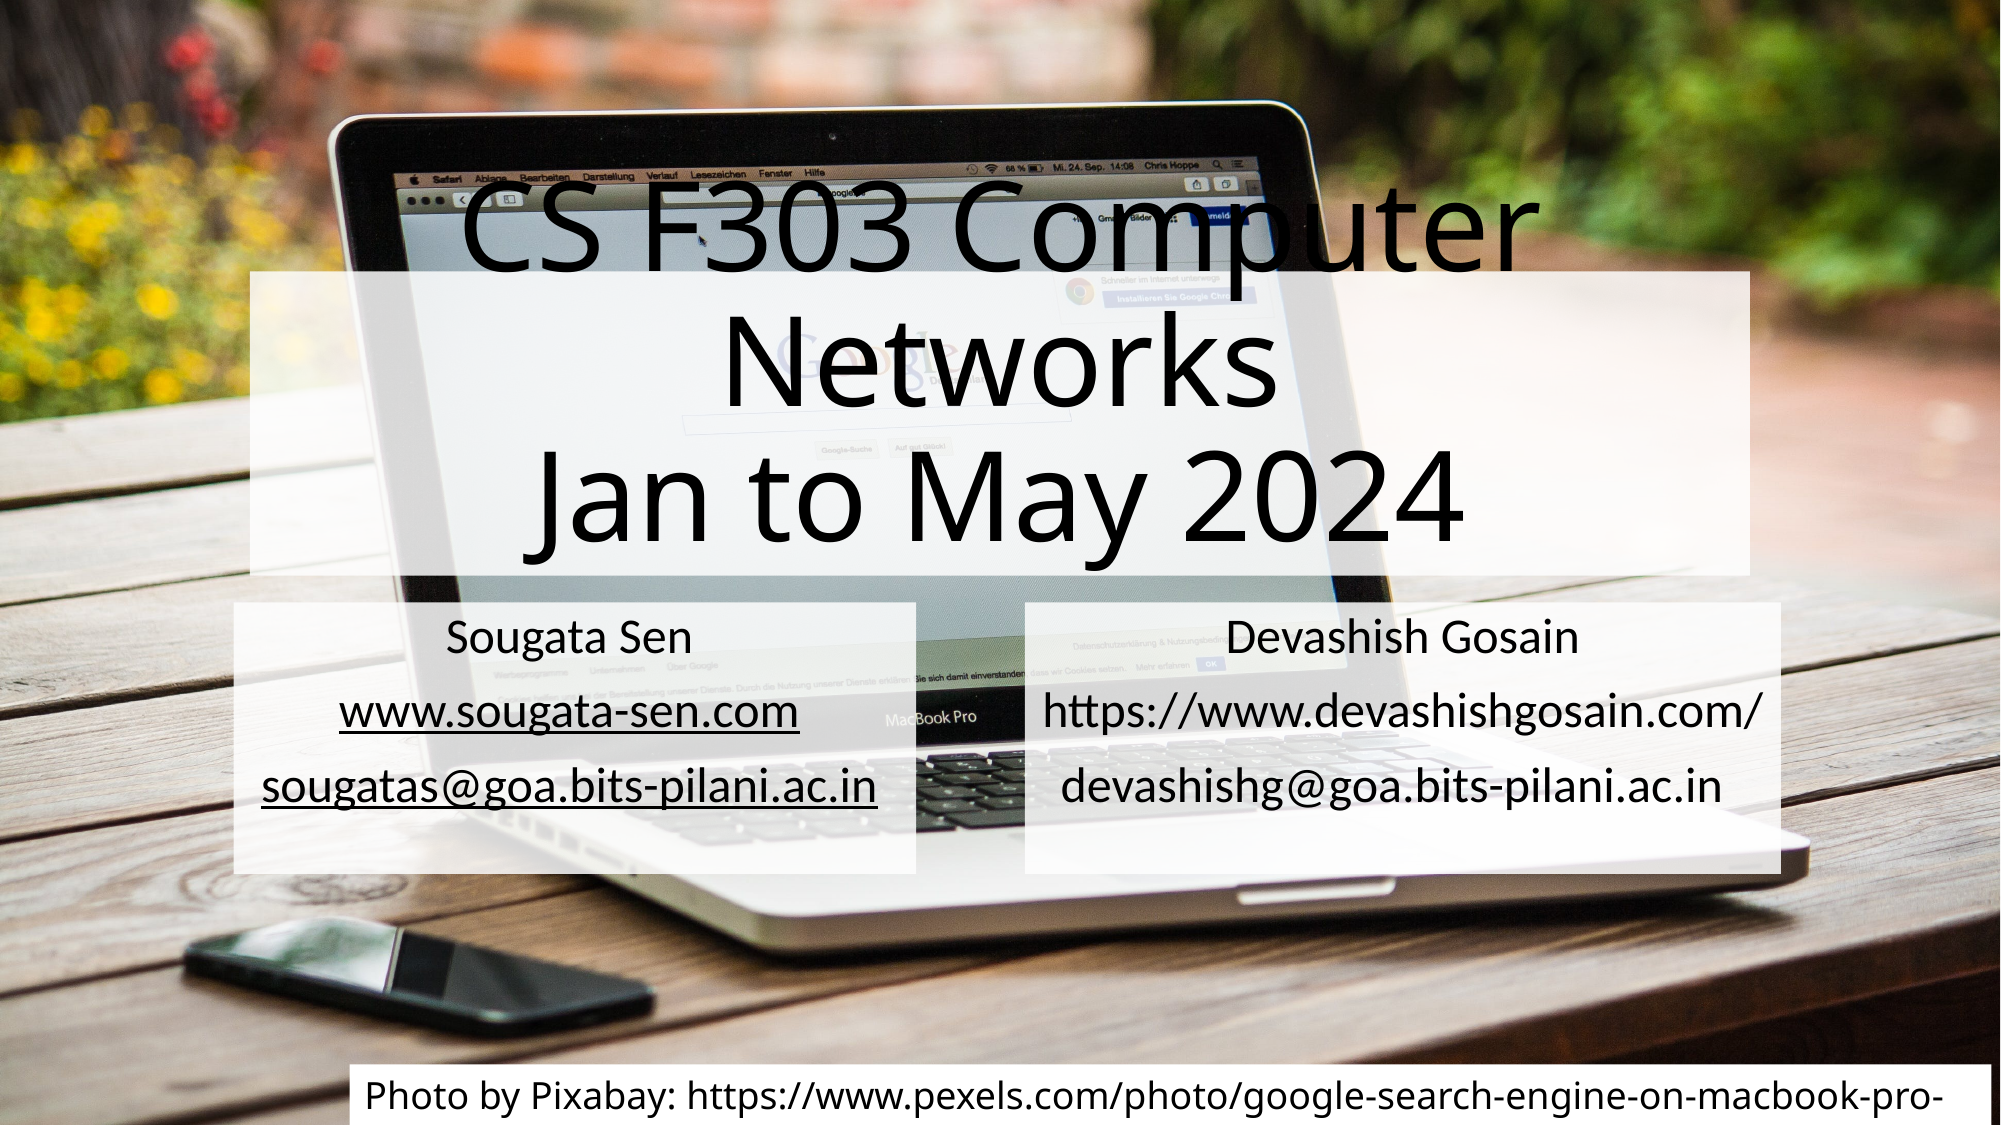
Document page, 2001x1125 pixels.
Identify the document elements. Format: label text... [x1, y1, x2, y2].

text_box Photo by Pixabay: https://www.pexels.com/photo/google-search-engine-on-macbook-pro-40185/ [349, 1064, 1992, 1125]
title CS F303 Computer Networks Jan to May 2024 [249, 271, 1750, 576]
picture [0, 0, 2001, 1125]
subtitle Sougata Sen www.sougata-sen.com sougatas@goa.bits-pilani.ac.in [233, 602, 917, 874]
text_box Devashish Gosain https://www.devashishgosain.com/ devashishg@goa.bits-pilani.ac.in [1024, 602, 1781, 874]
